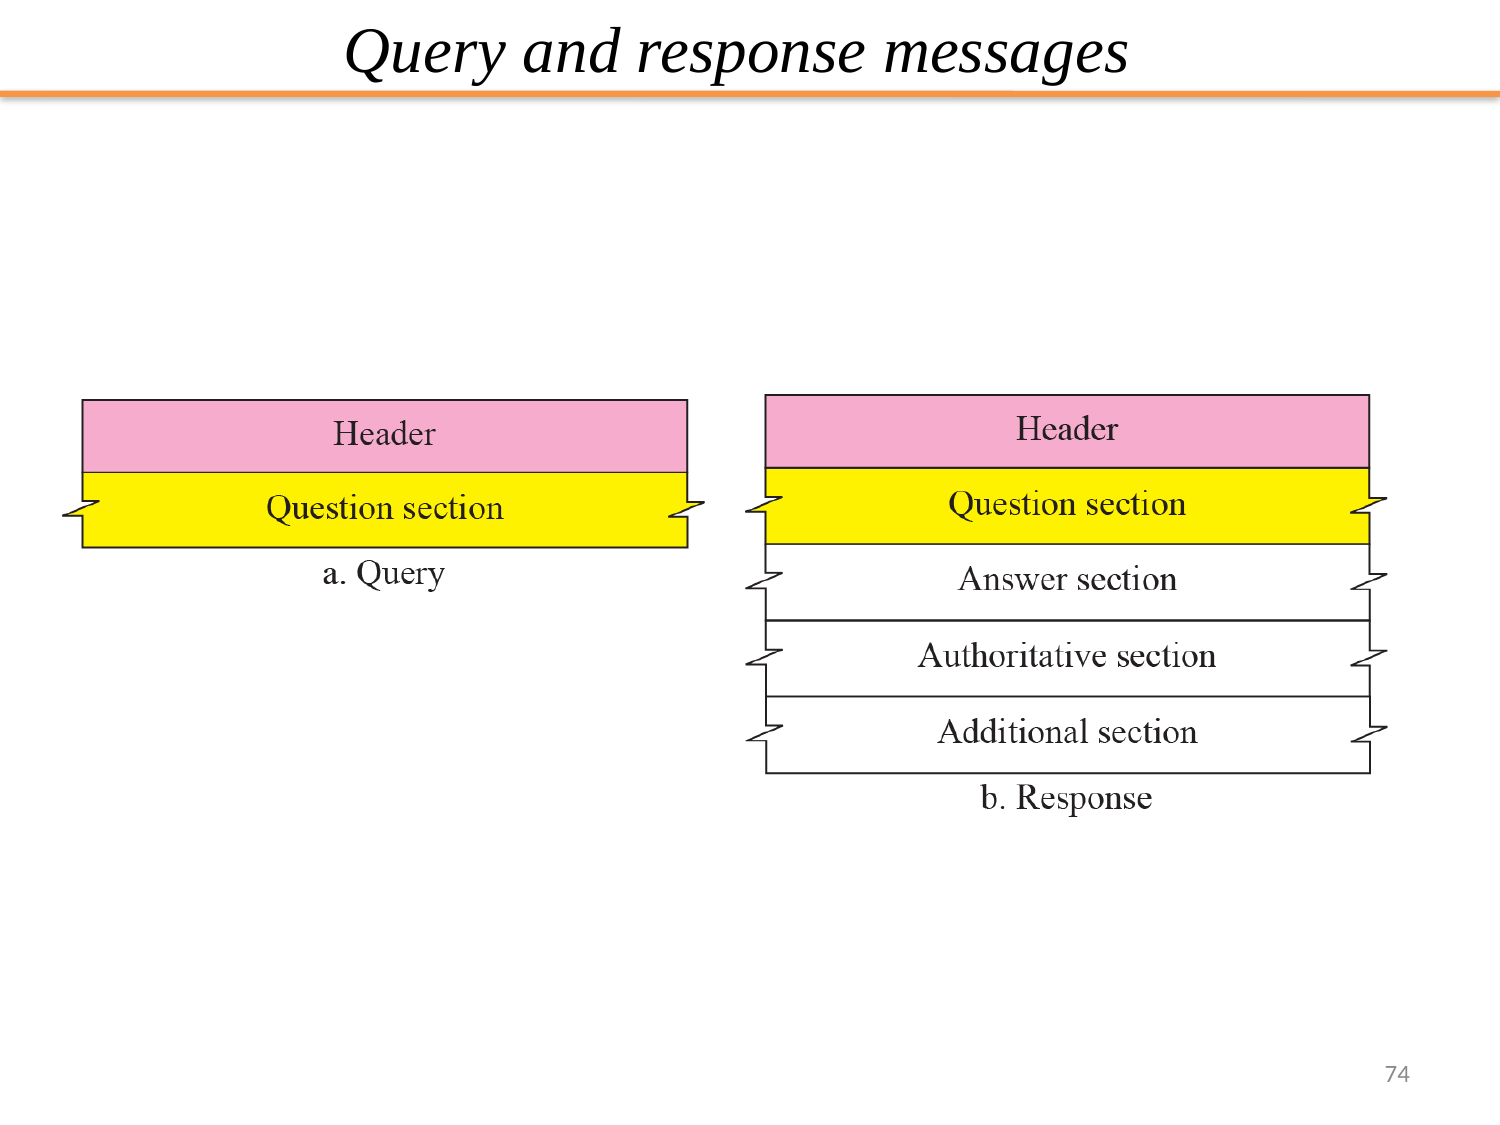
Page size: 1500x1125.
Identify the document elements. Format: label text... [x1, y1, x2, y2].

picture [745, 394, 1388, 820]
picture [62, 399, 705, 596]
slide_number 74 [1074, 1042, 1425, 1103]
title Query and response messages [70, 0, 1421, 94]
